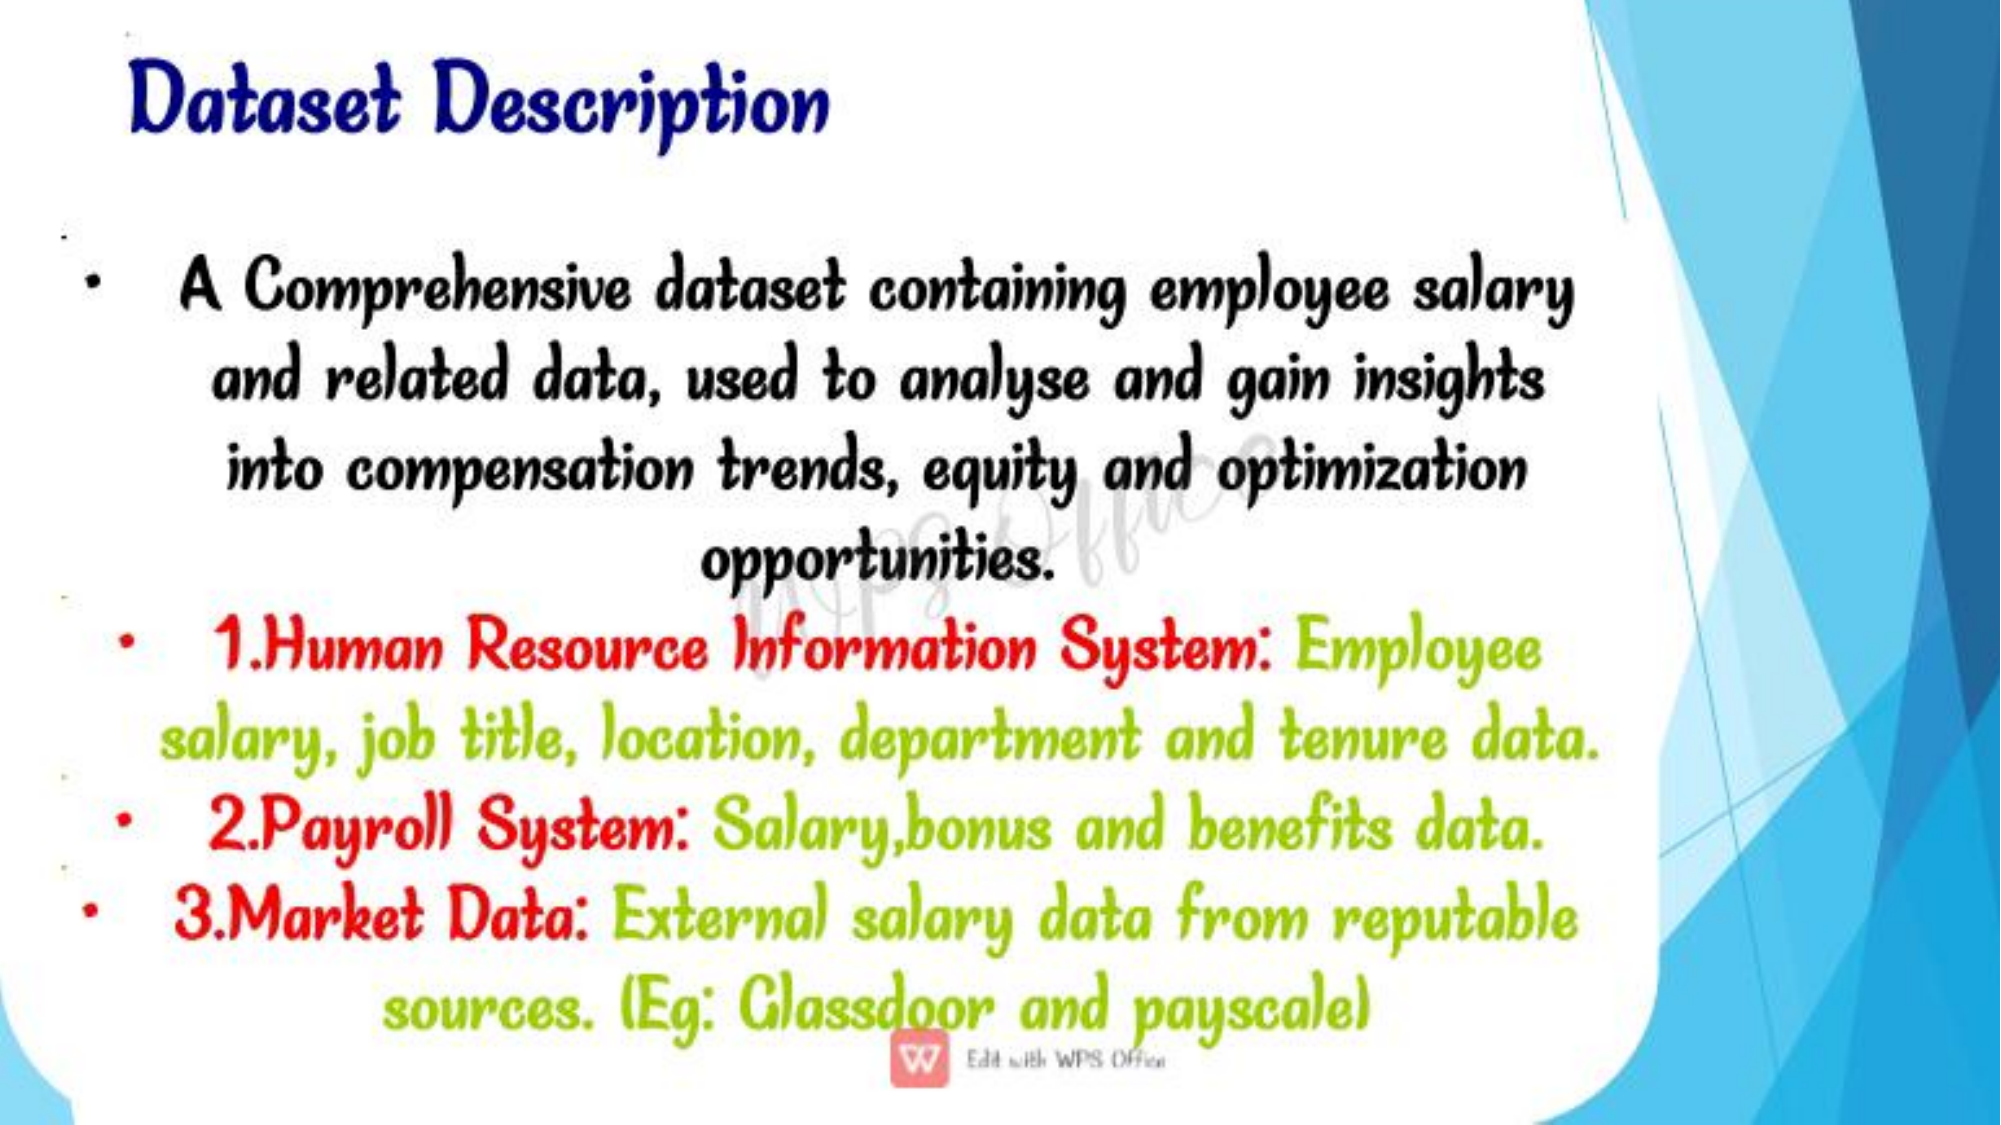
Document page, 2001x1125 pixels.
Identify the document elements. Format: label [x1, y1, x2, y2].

list [0, 0, 2000, 1125]
